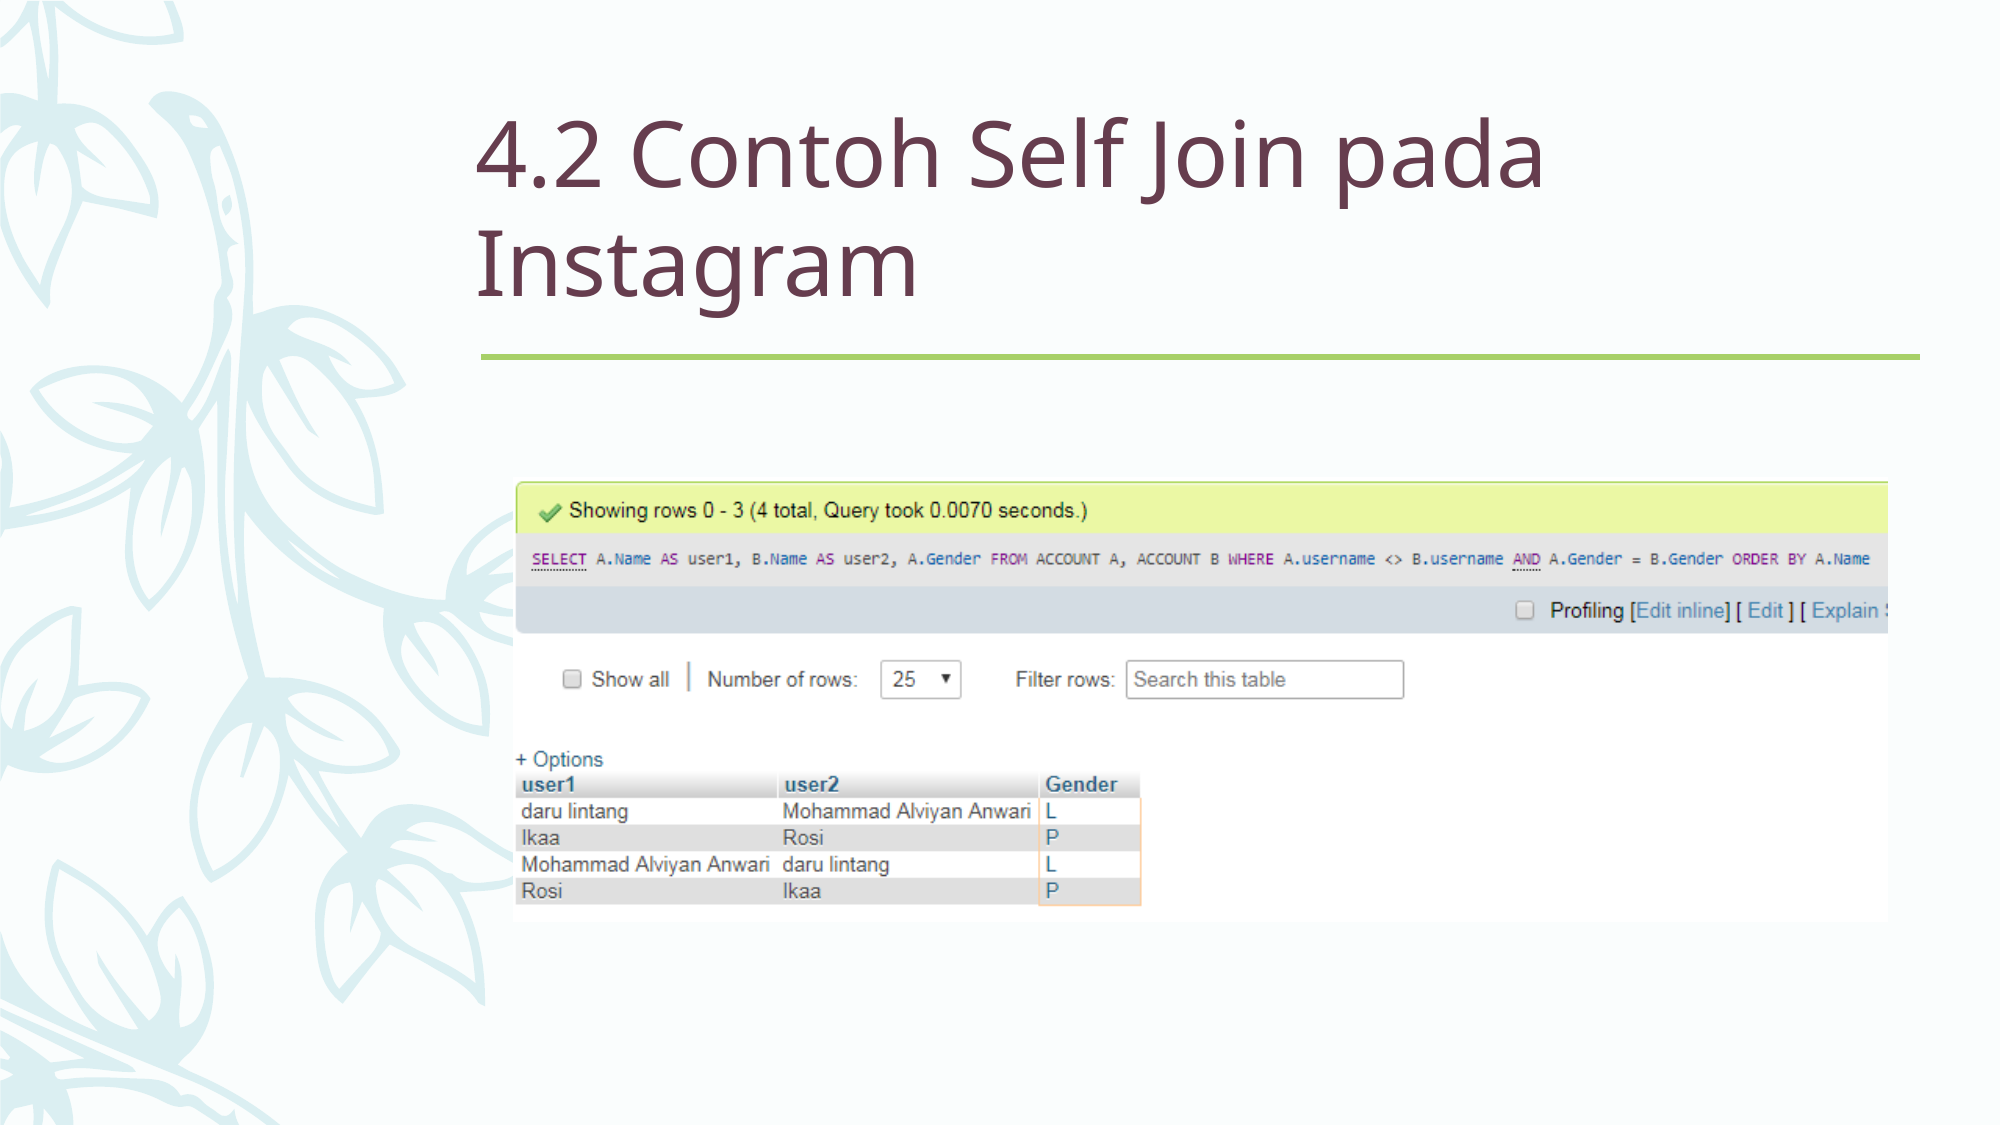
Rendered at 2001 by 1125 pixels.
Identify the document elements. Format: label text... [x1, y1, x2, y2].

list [513, 477, 1888, 922]
title 4.2 Contoh Self Join pada Instagram [460, 93, 1920, 350]
